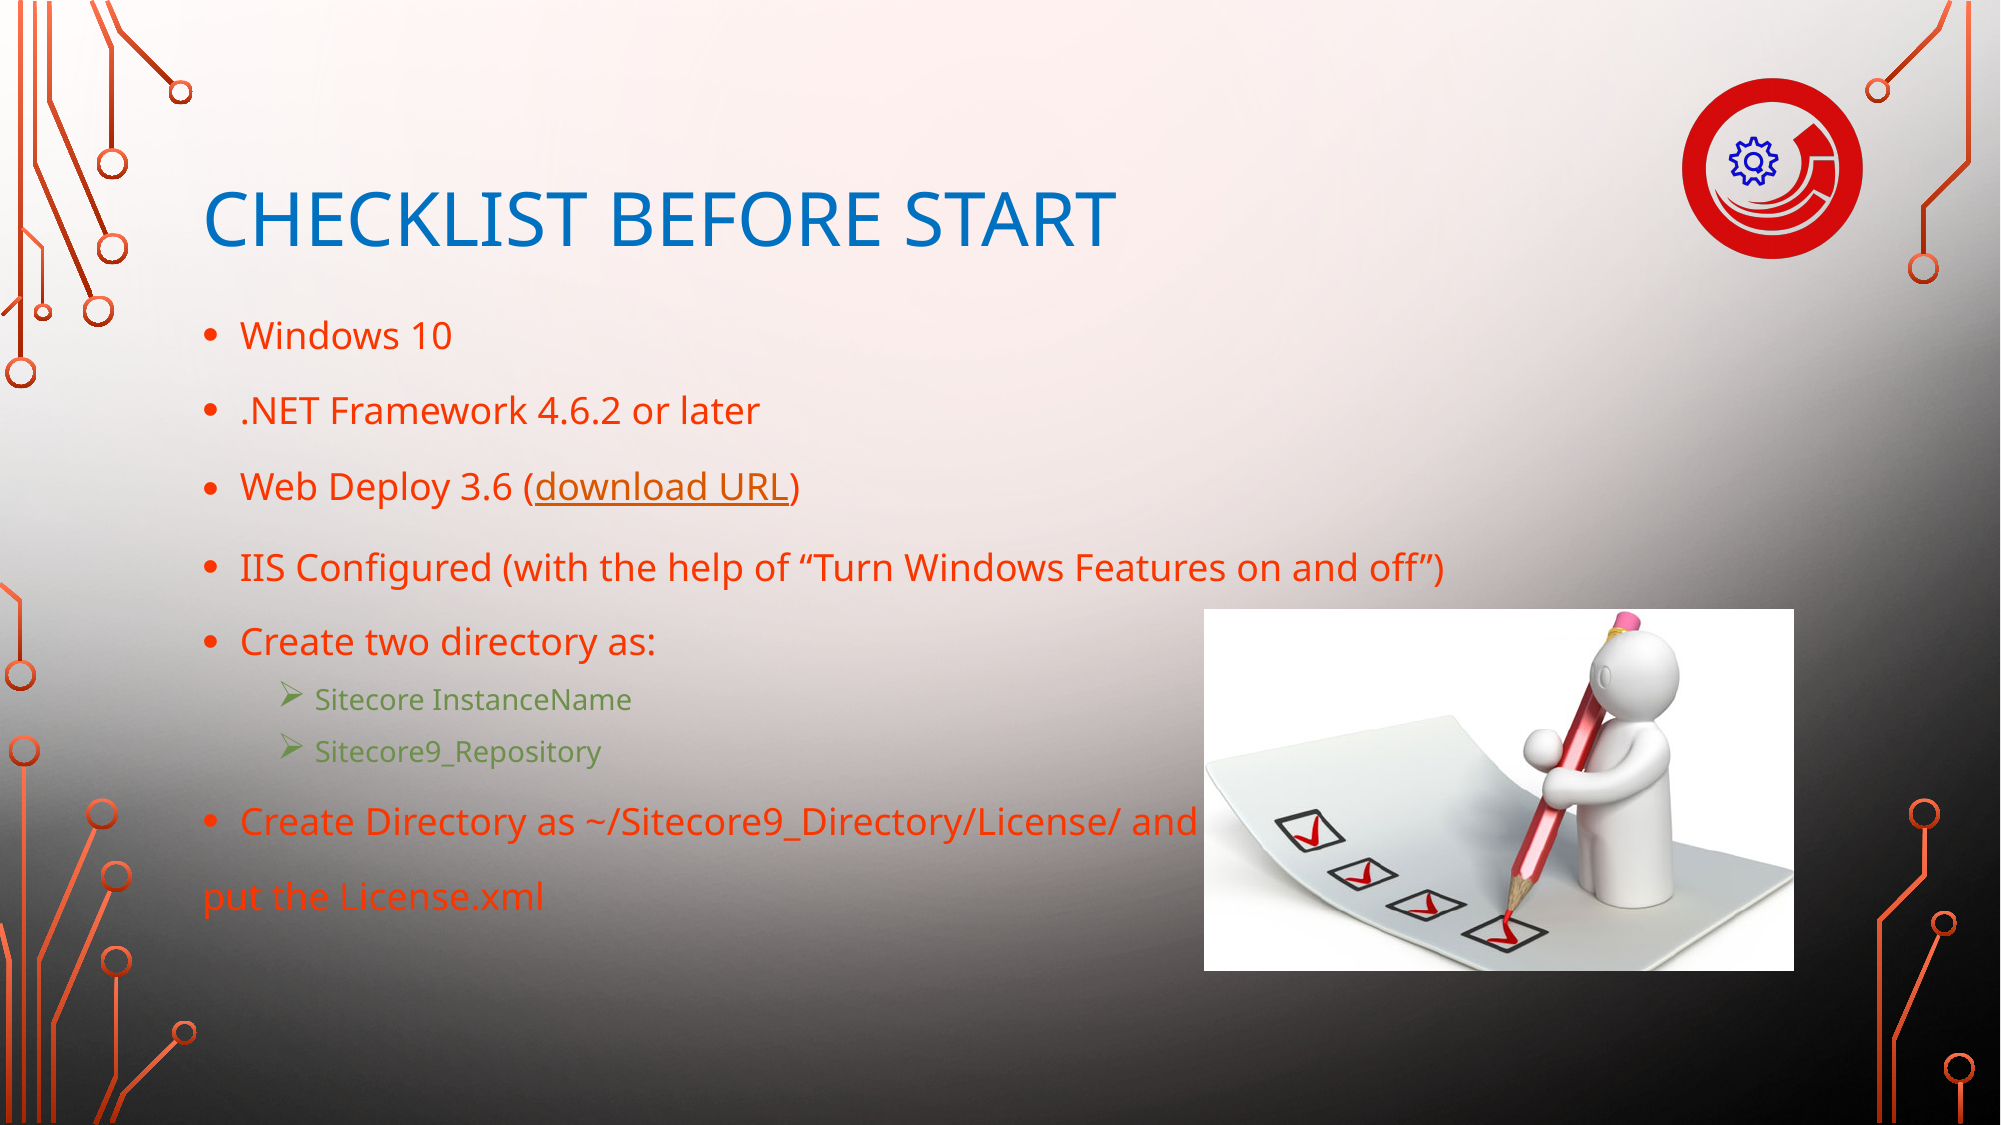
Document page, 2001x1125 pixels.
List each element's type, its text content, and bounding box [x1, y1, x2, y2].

picture [1674, 70, 1871, 264]
title CHECKLIST BEFORE START [187, 101, 1813, 295]
list Windows 10 .NET Framework 4.6.2 or later Web Deploy 3.6 (download URL) IIS Configured (with the help of “Turn Windows Features on and off”) Create two directory as: Sitecore InstanceName Sitecore9_Repository Create Directory as ~/Sitecore9_Directory/License/ and put the License.xml [187, 295, 1813, 950]
picture [1203, 609, 1795, 972]
